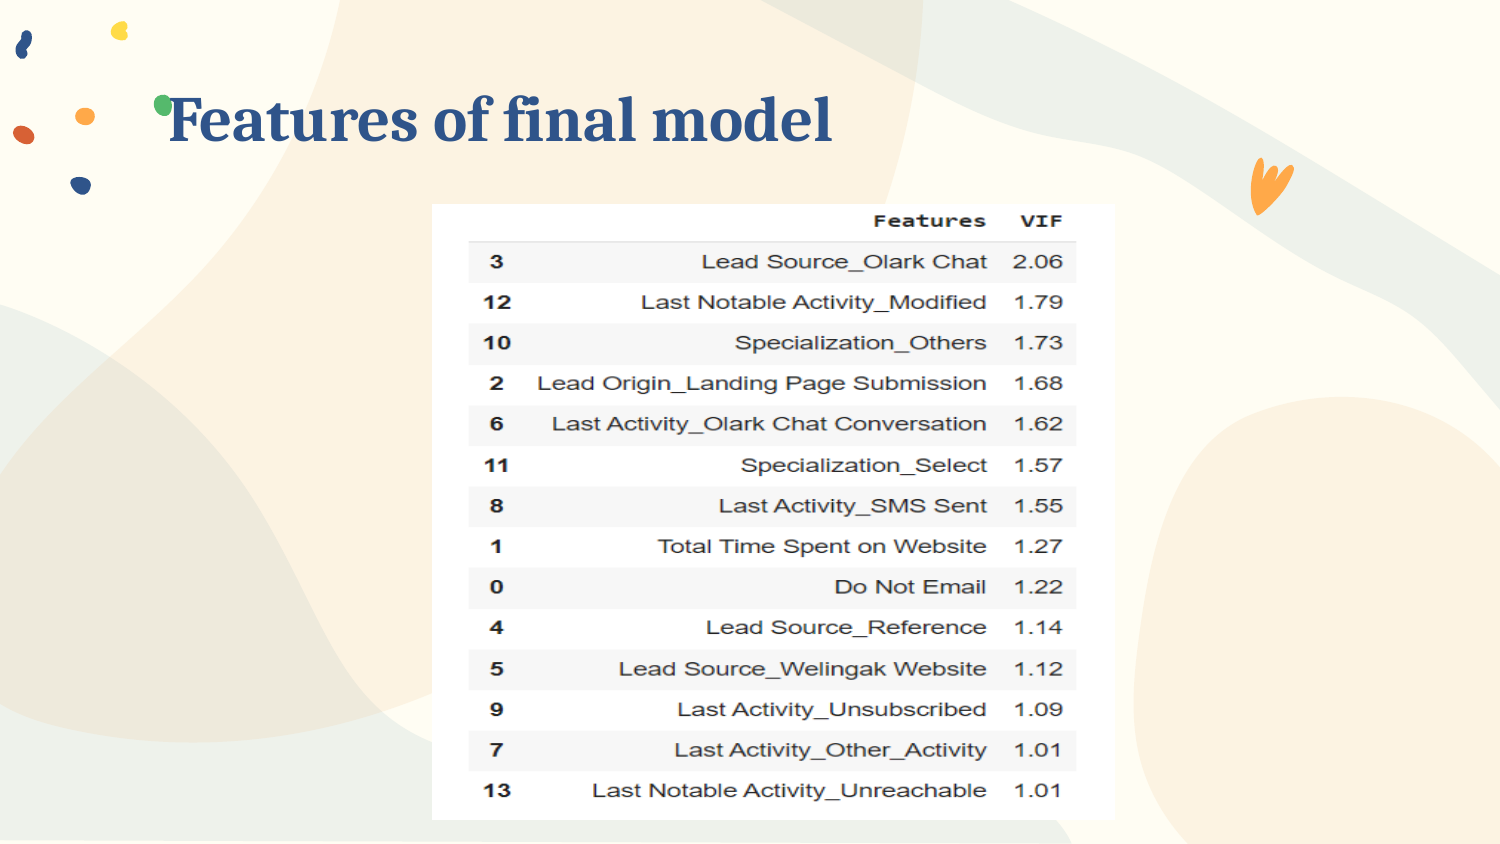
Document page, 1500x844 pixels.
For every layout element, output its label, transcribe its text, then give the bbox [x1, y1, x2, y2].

title Features of final model [153, 69, 1020, 162]
text_box [1250, 157, 1294, 216]
picture [432, 203, 1116, 820]
